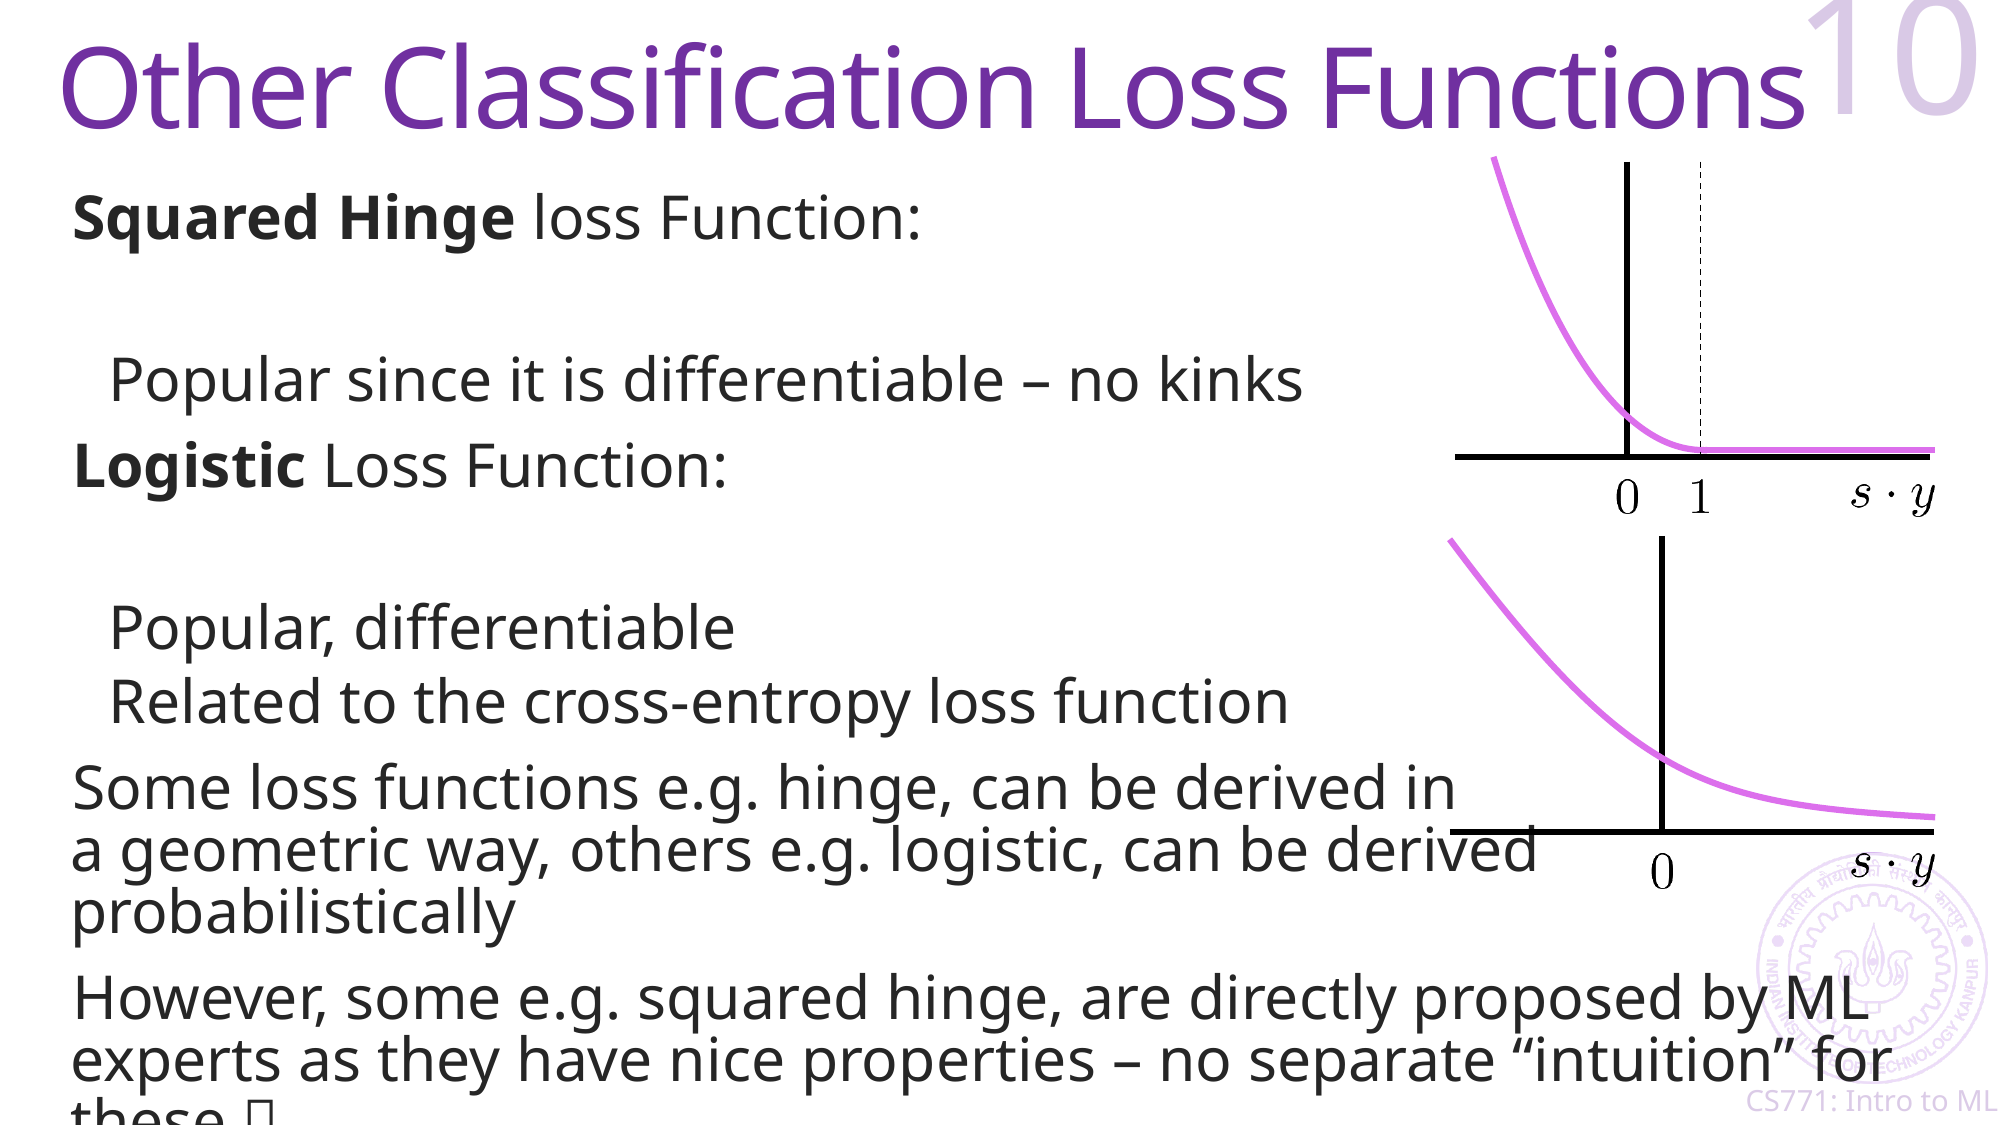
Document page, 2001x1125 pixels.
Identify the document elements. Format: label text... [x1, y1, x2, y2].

slide_number 10 [1520, 6, 2000, 183]
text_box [1454, 156, 1936, 518]
title Other Classification Loss Functions [41, 5, 1945, 183]
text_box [1449, 535, 1936, 889]
